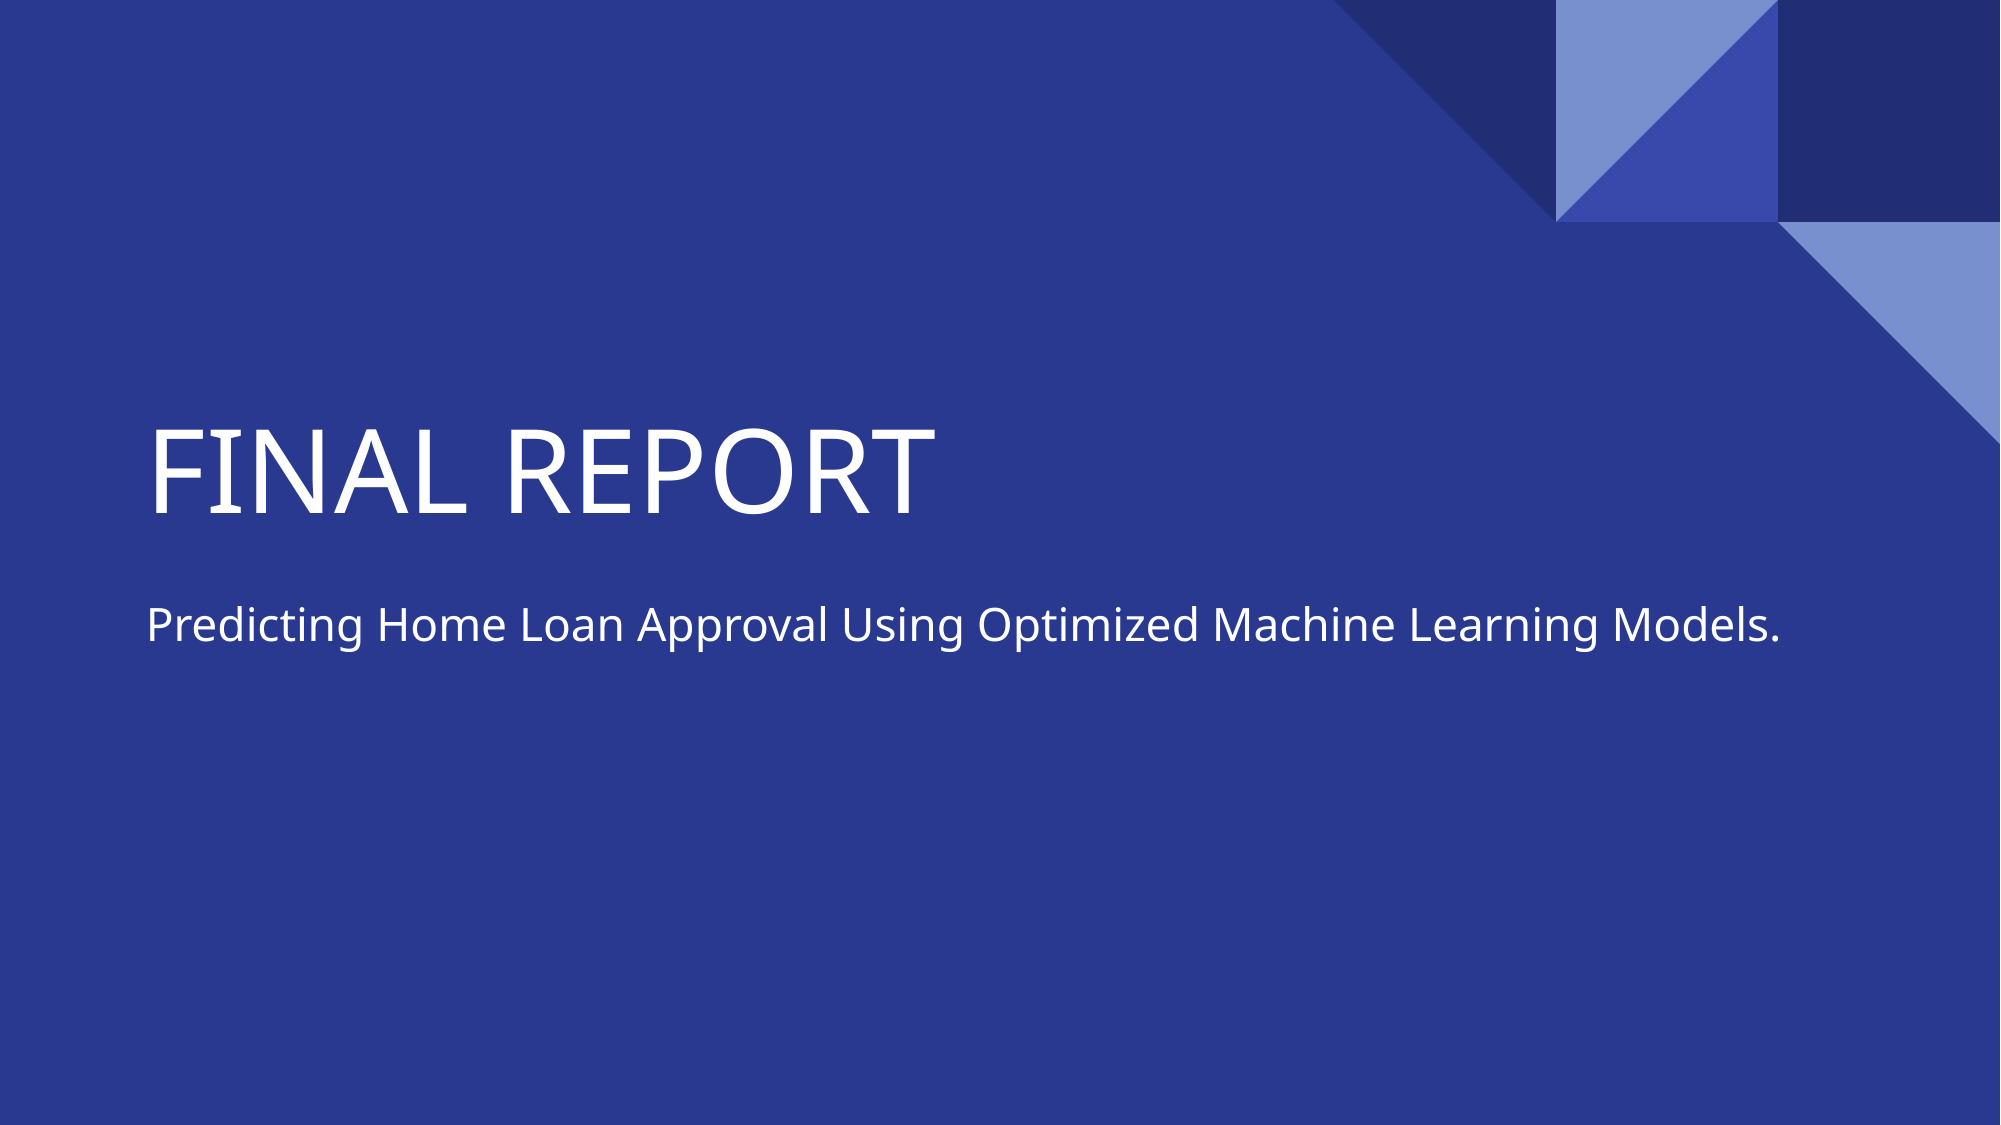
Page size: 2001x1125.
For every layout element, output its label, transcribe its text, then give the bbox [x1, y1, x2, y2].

subtitle Predicting Home Loan Approval Using Optimized Machine Learning Models. [130, 594, 1930, 689]
title FINAL REPORT [130, 388, 1930, 572]
